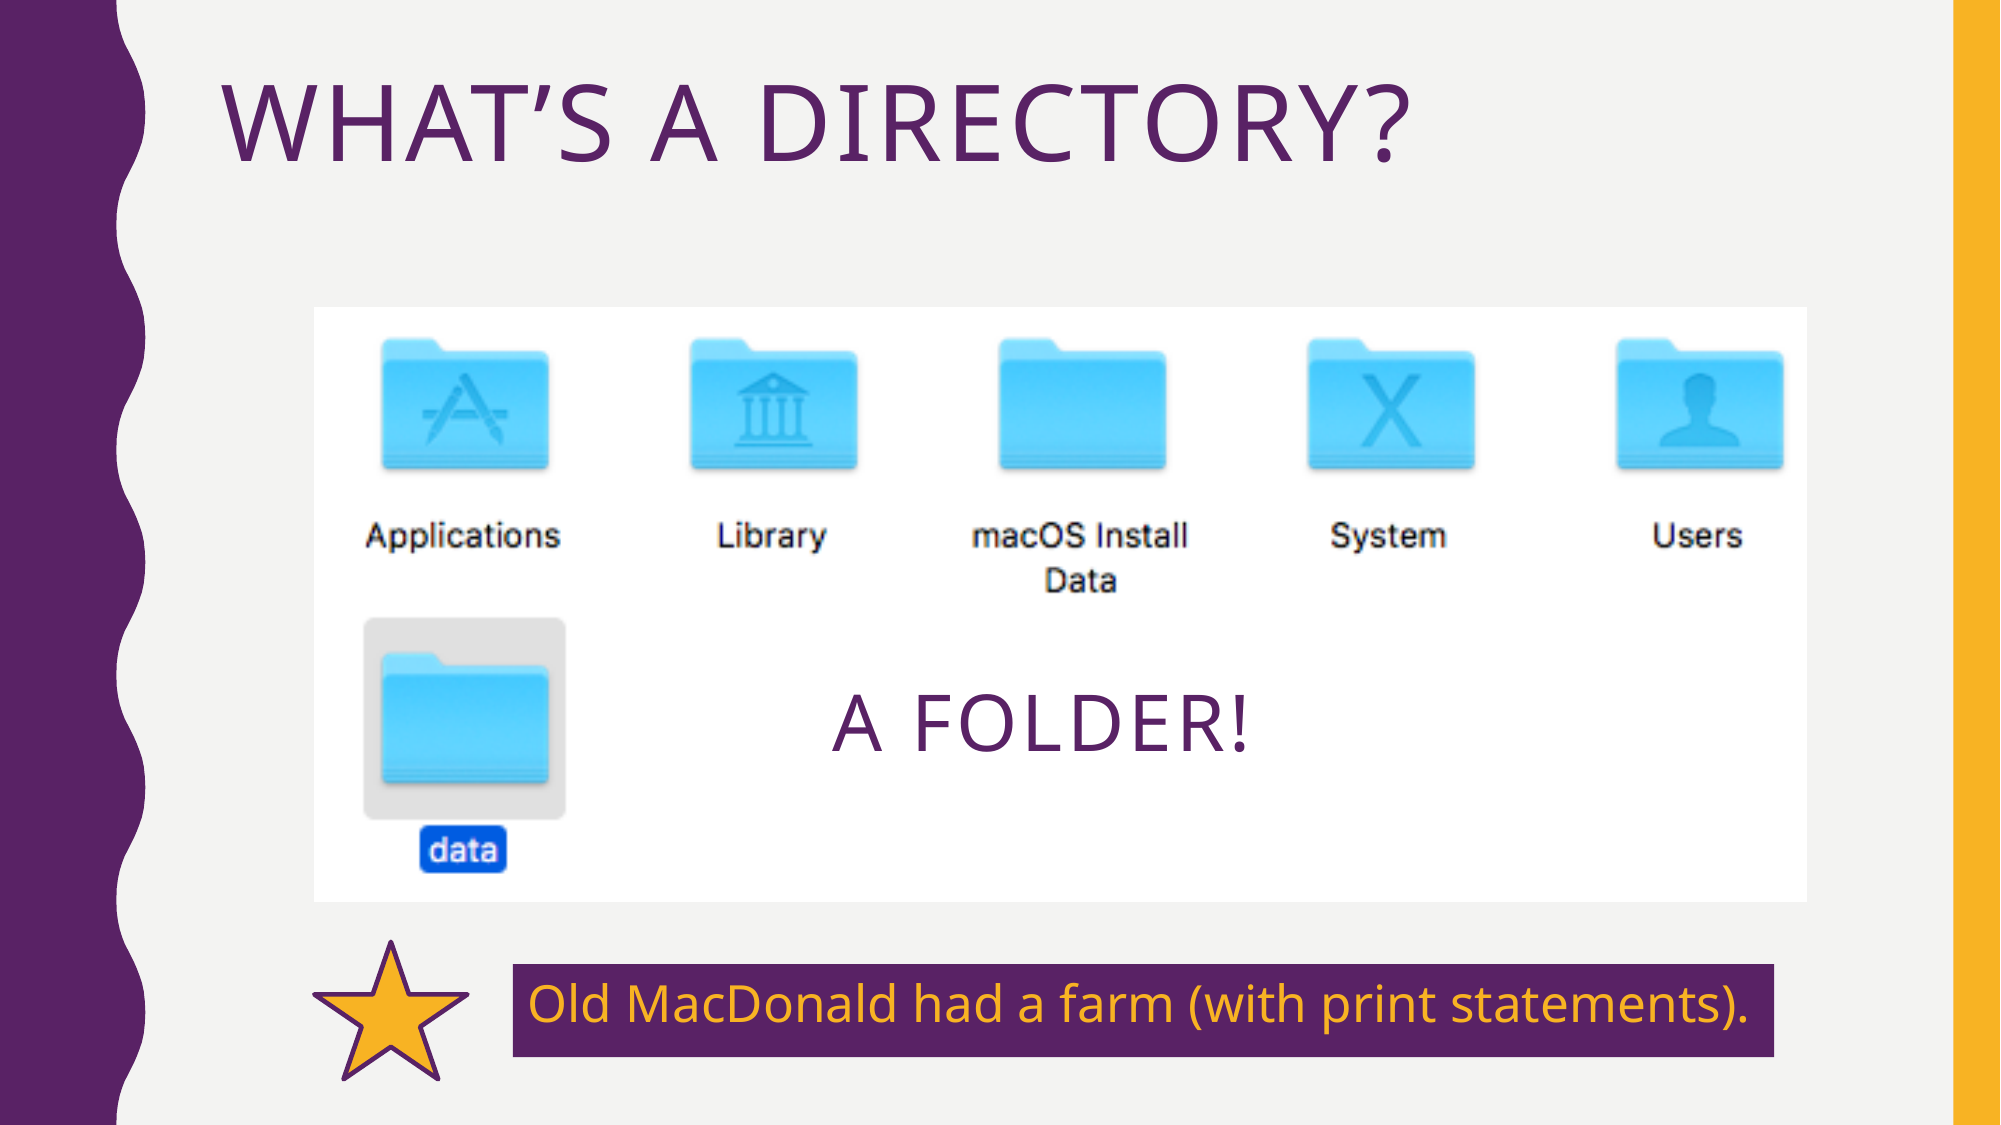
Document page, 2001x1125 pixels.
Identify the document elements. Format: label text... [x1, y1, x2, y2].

title What’s a directory? [205, 62, 1875, 308]
text_box [313, 940, 469, 1081]
picture [314, 307, 1807, 902]
list Old MacDonald had a farm (with print statements). [512, 964, 1775, 1058]
